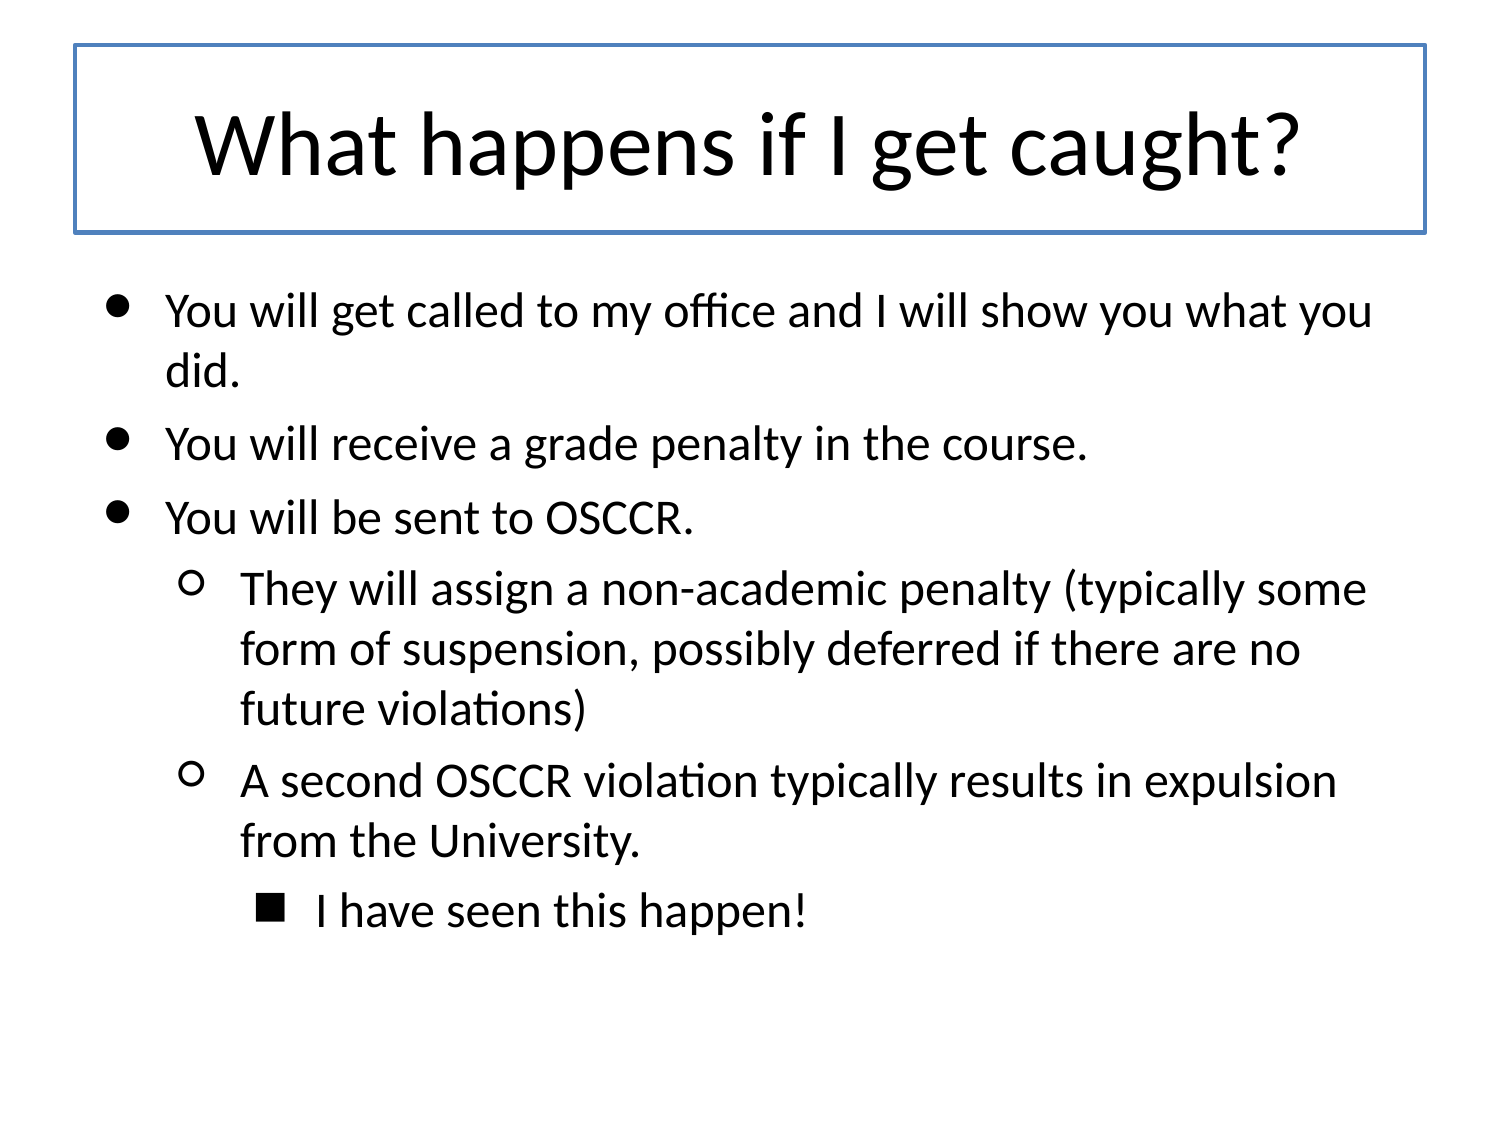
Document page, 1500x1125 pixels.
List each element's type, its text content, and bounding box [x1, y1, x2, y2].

list You will get called to my office and I will show you what you did. You will receive a grade penalty in the course. You will be sent to OSCCR. They will assign a non-academic penalty (typically some form of suspension, possibly deferred if there are no future violations) A second OSCCR violation typically results in expulsion from the University. I have seen this happen! [75, 262, 1425, 1005]
title What happens if I get caught? [73, 43, 1427, 235]
